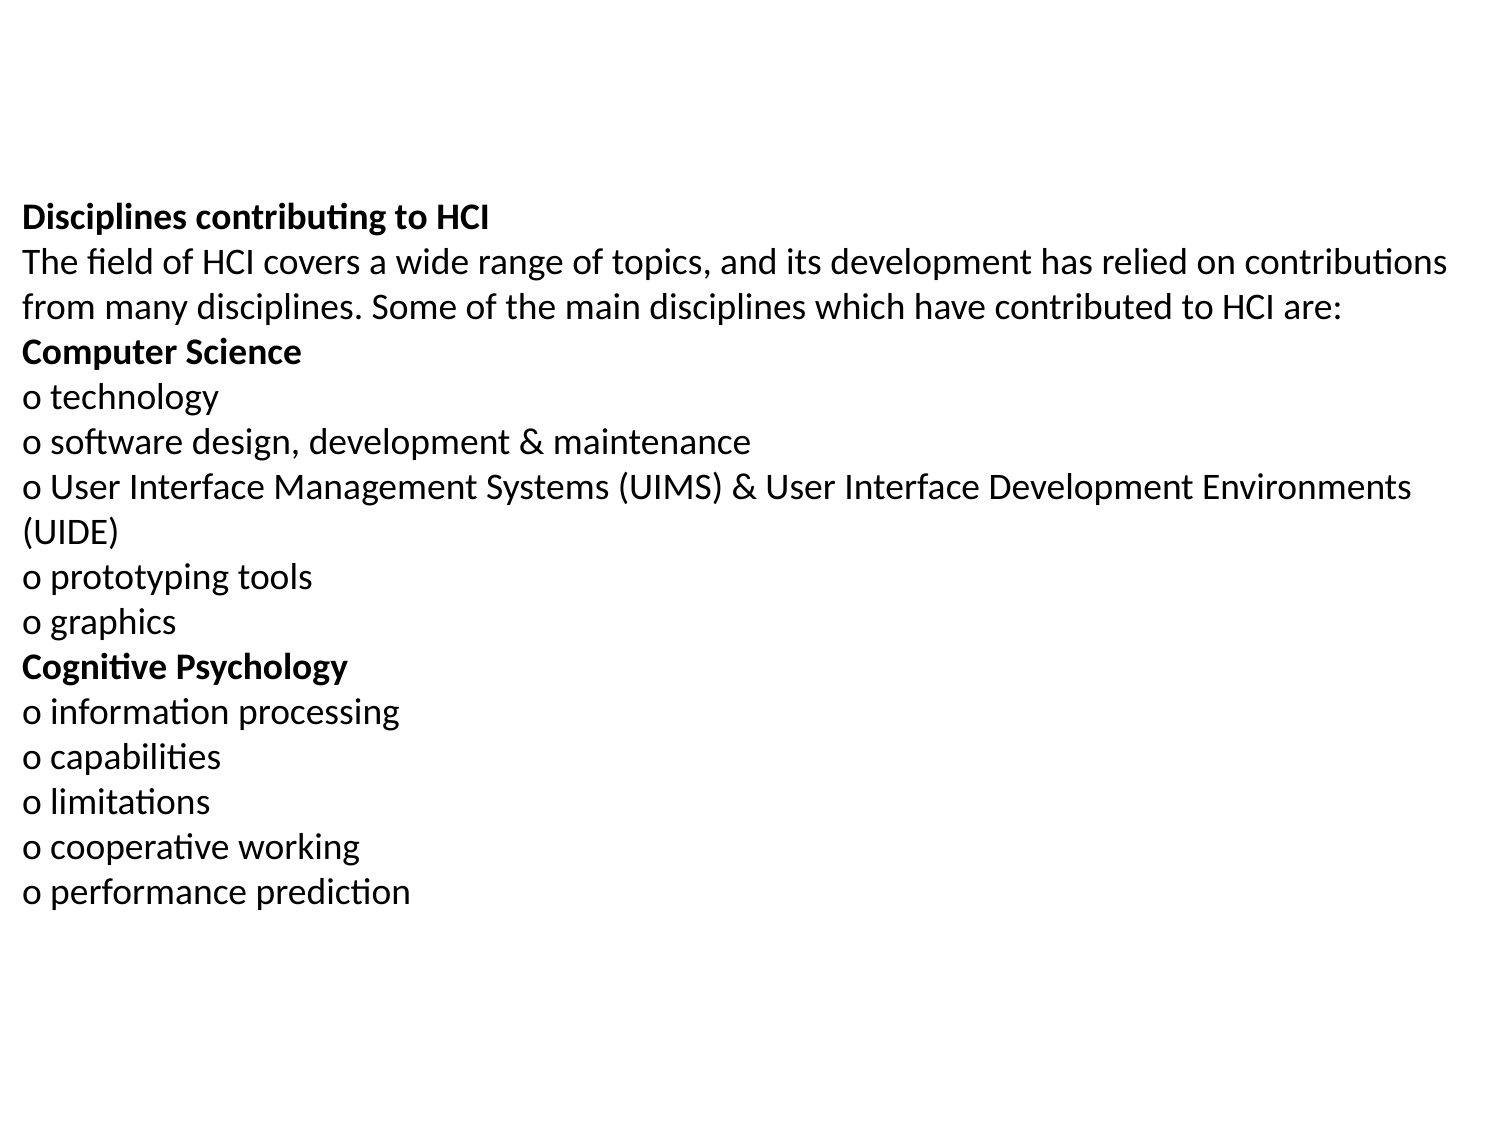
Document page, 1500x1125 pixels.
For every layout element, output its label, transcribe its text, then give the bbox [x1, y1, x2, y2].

text_box Disciplines contributing to HCI The field of HCI covers a wide range of topics, and its development has relied on contributions from many disciplines. Some of the main disciplines which have contributed to HCI are: Computer Science o technology o software design, development & maintenance o User Interface Management Systems (UIMS) & User Interface Development Environments (UIDE) o prototyping tools o graphics Cognitive Psychology o information processing o capabilities o limitations o cooperative working o performance prediction [7, 184, 1496, 920]
